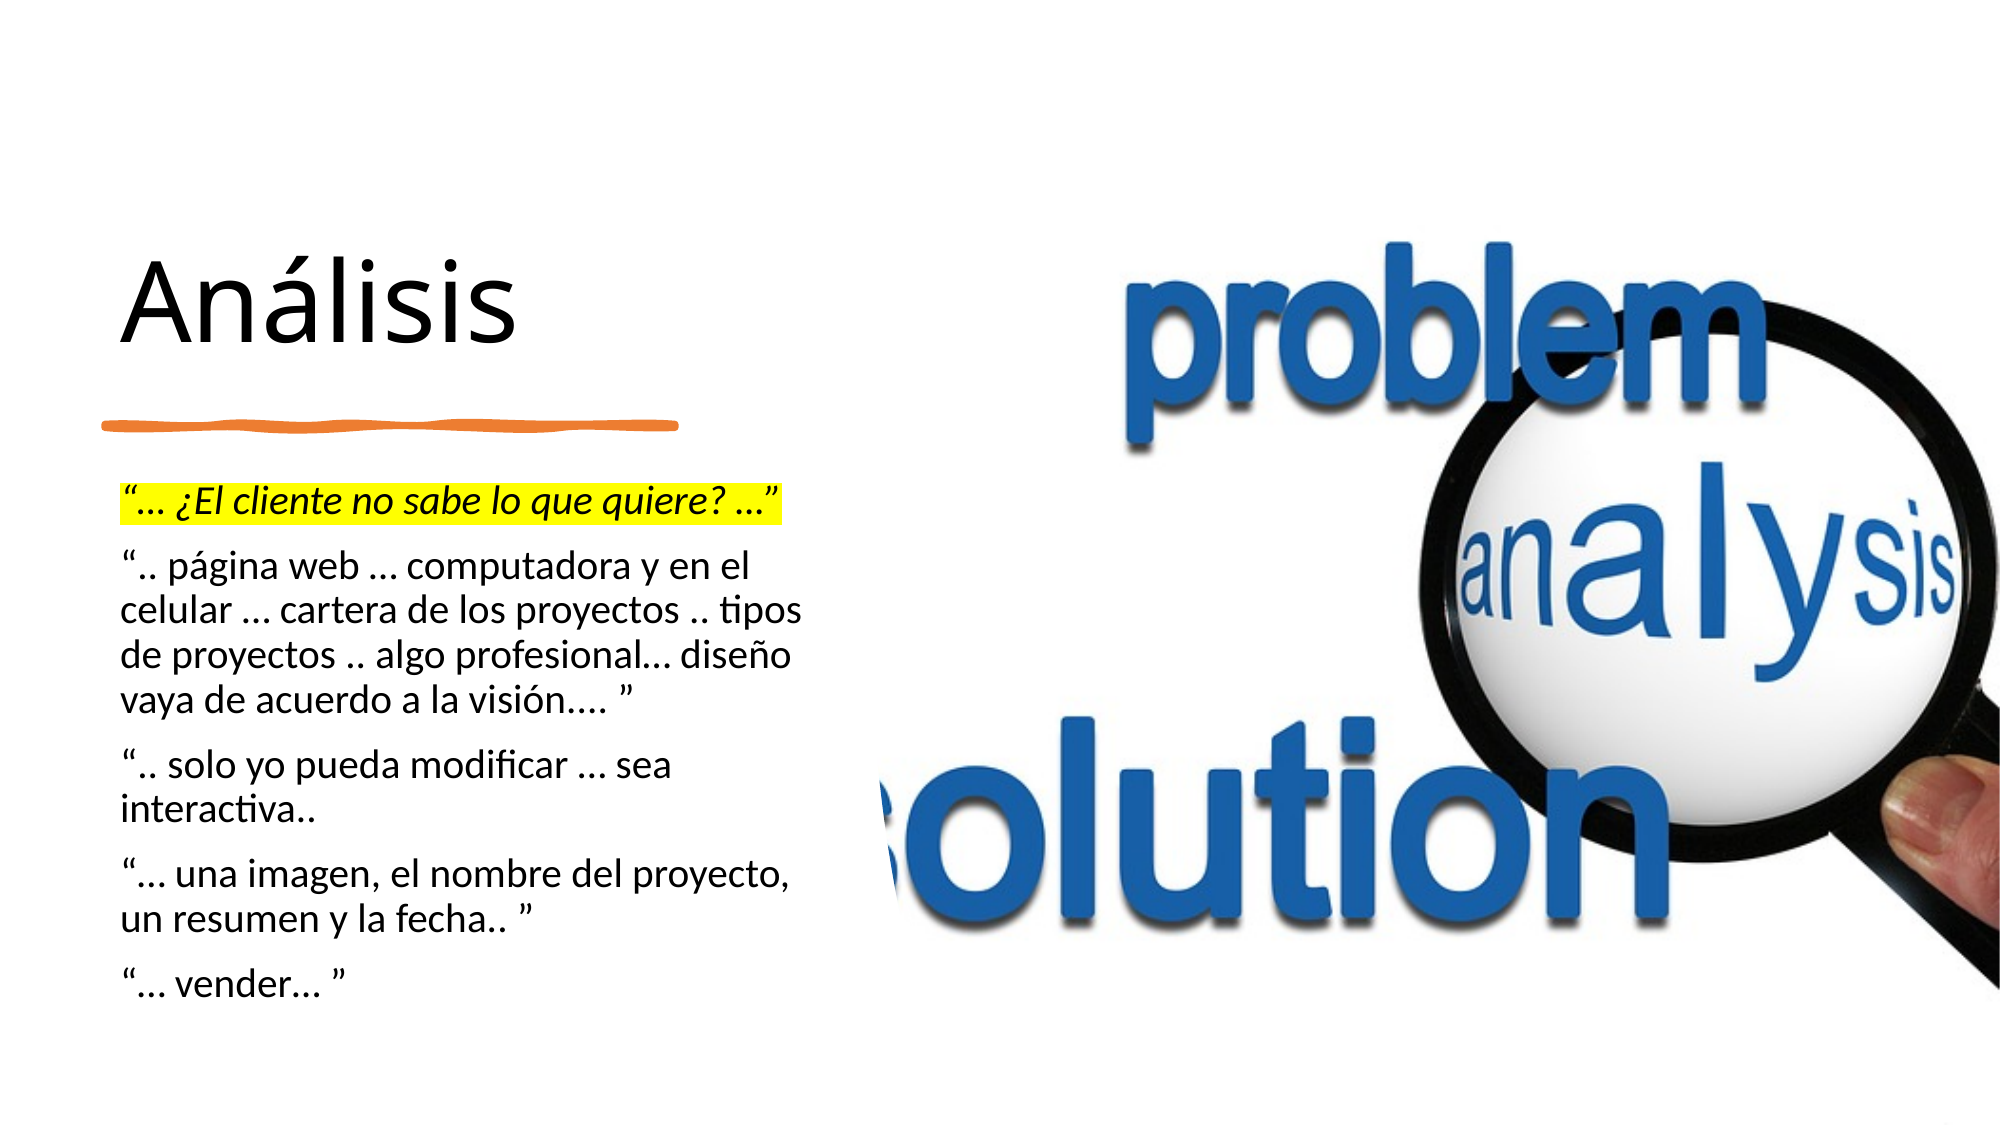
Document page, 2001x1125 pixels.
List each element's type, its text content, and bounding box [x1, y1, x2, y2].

list “… ¿El cliente no sabe lo que quiere? …” “.. página web … computadora y en el celular … cartera de los proyectos .. tipos de proyectos .. algo profesional… diseño vaya de acuerdo a la visión.... ” “.. solo yo pueda modificar … sea interactiva.. “… una imagen, el nombre del proyecto, un resumen y la fecha.. ” “… vender… ” [105, 471, 855, 1018]
text_box [0, 0, 871, 1125]
text_box [103, 421, 676, 431]
title Análisis [105, 53, 822, 375]
picture [871, 0, 2000, 1125]
